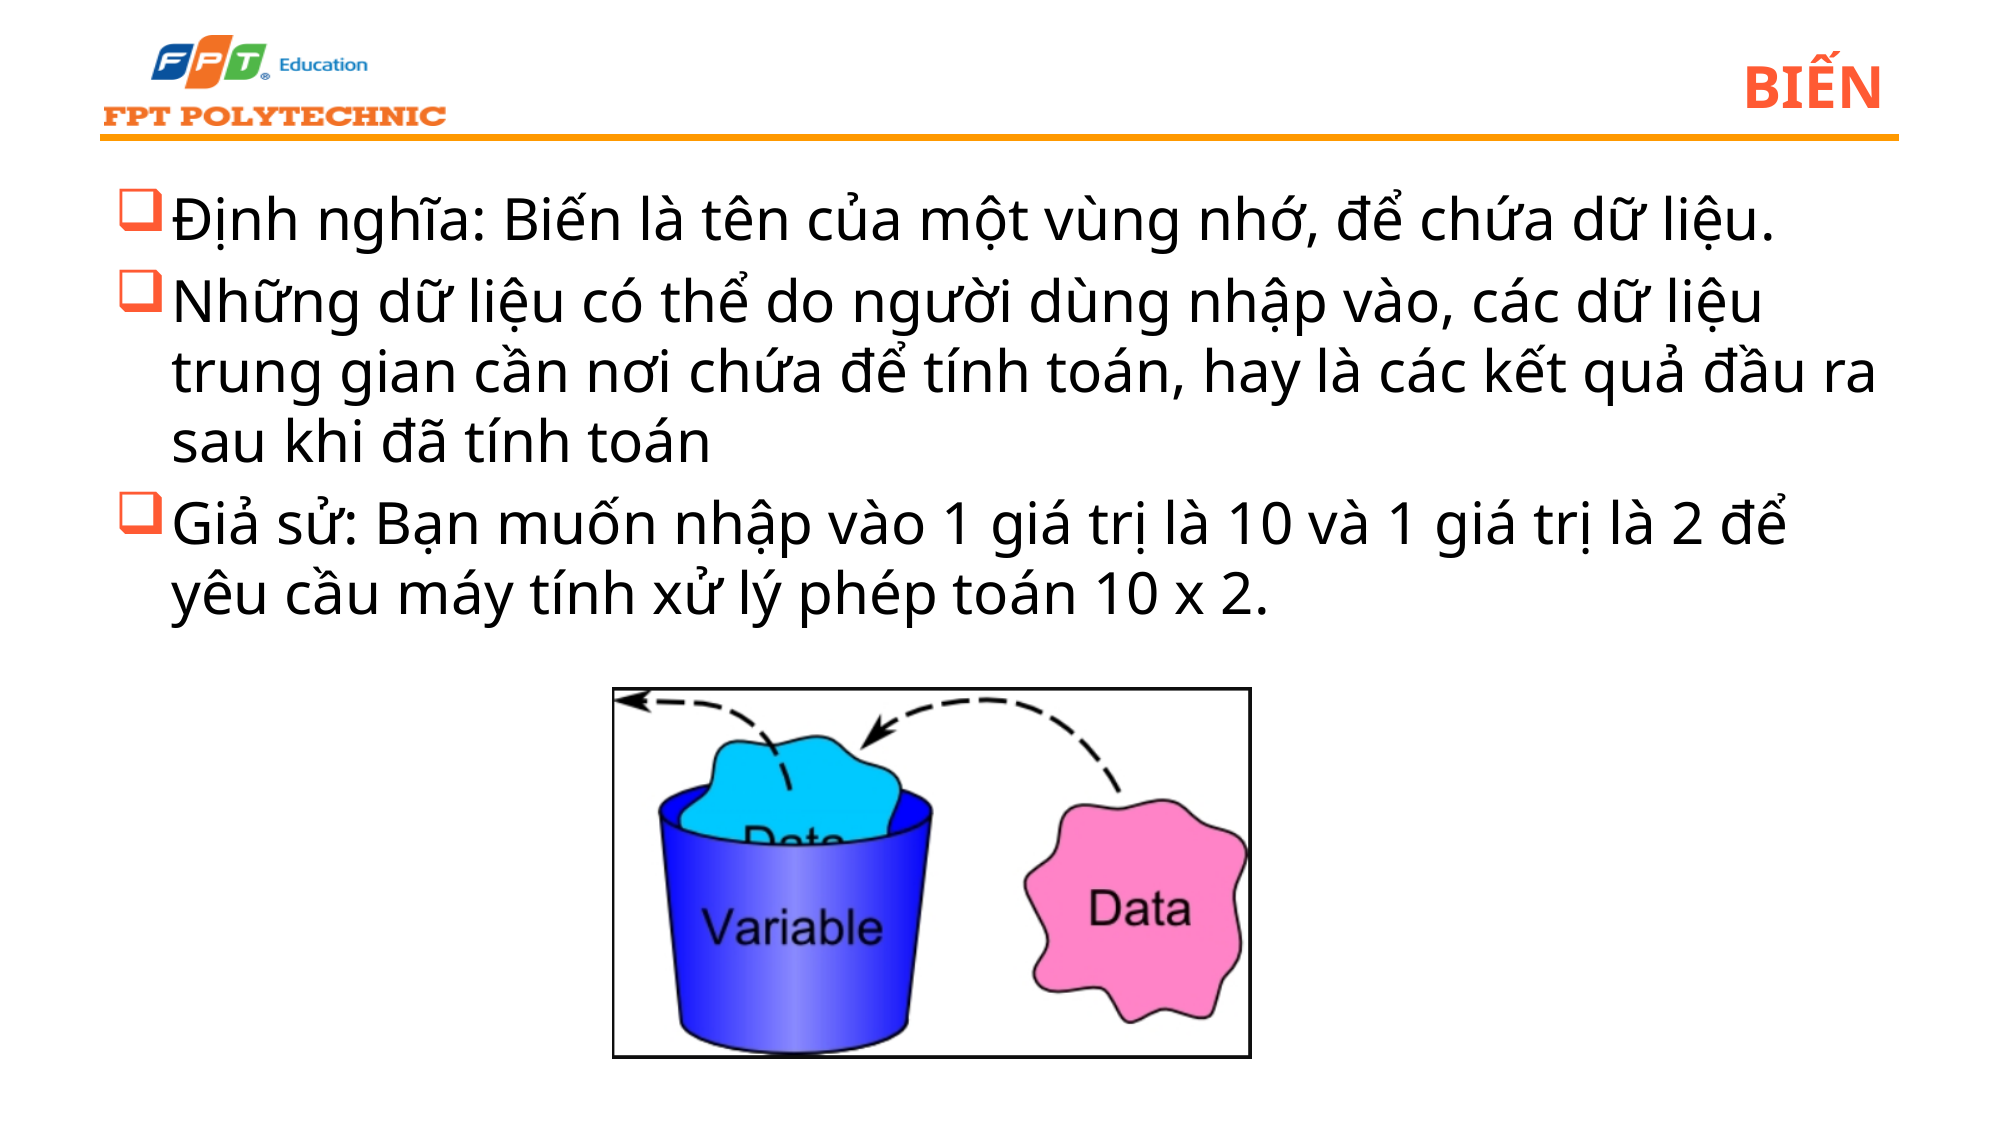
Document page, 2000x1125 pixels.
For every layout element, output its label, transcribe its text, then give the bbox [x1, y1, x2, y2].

title BIẾN [449, 45, 1900, 125]
picture [104, 35, 450, 126]
list Định nghĩa: Biến là tên của một vùng nhớ, để chứa dữ liệu. Những dữ liệu có thể do người dùng nhập vào, các dữ liệu trung gian cần nơi chứa để tính toán, hay là các kết quả đầu ra sau khi đã tính toán Giả sử: Bạn muốn nhập vào 1 giá trị là 10 và 1 giá trị là 2 để yêu cầu máy tính xử lý phép toán 10 x 2. [99, 174, 1900, 1038]
picture [611, 687, 1252, 1060]
